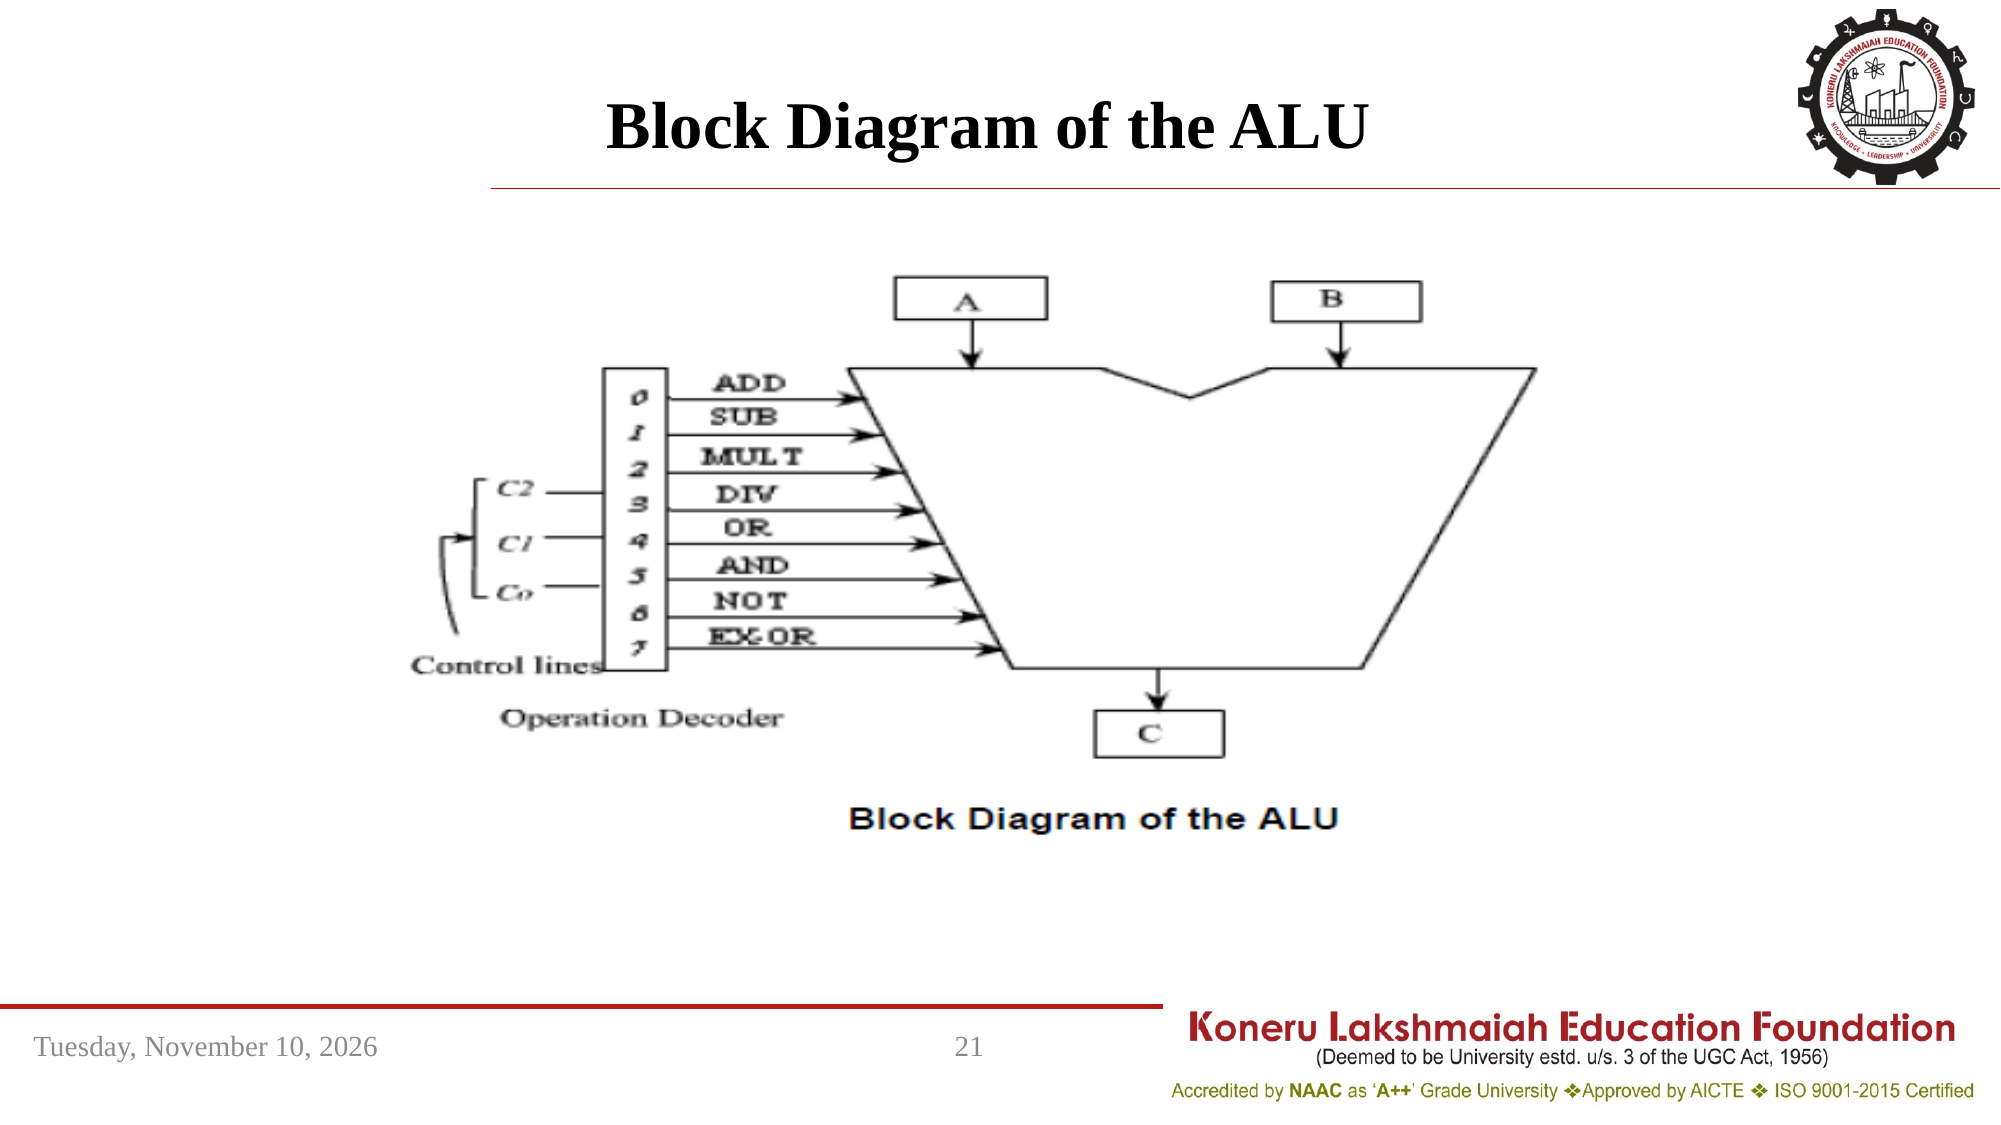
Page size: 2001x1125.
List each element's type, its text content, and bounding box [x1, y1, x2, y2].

text_box Block Diagram of the ALU [591, 74, 1599, 170]
picture [1798, 9, 1975, 185]
picture [381, 241, 1580, 846]
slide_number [18, 1014, 469, 1075]
slide_number 21 [744, 1014, 1162, 1075]
picture [1162, 1003, 1996, 1107]
